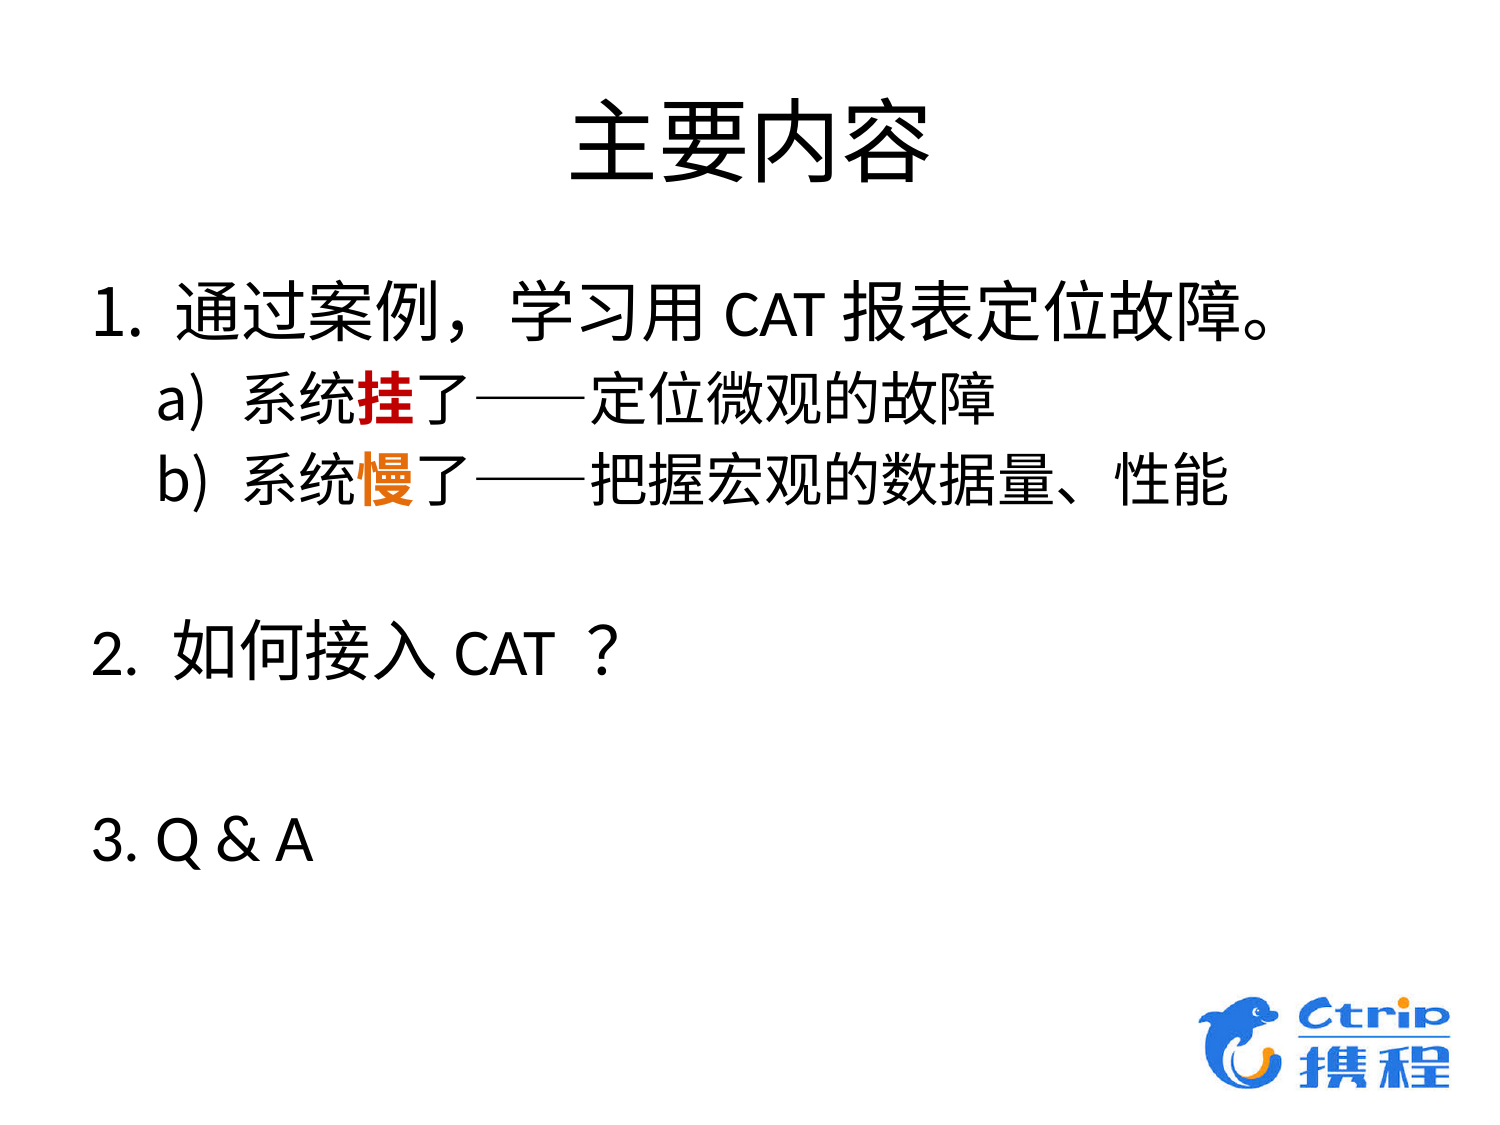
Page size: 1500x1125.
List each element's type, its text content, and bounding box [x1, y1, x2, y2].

list 通过案例，学习用CAT报表定位故障。 系统挂了——定位微观的故障 系统慢了——把握宏观的数据量、性能 2. 如何接入CAT ？ 3. Q & A [75, 262, 1425, 1005]
picture [1198, 964, 1452, 1092]
title 主要内容 [75, 45, 1425, 233]
